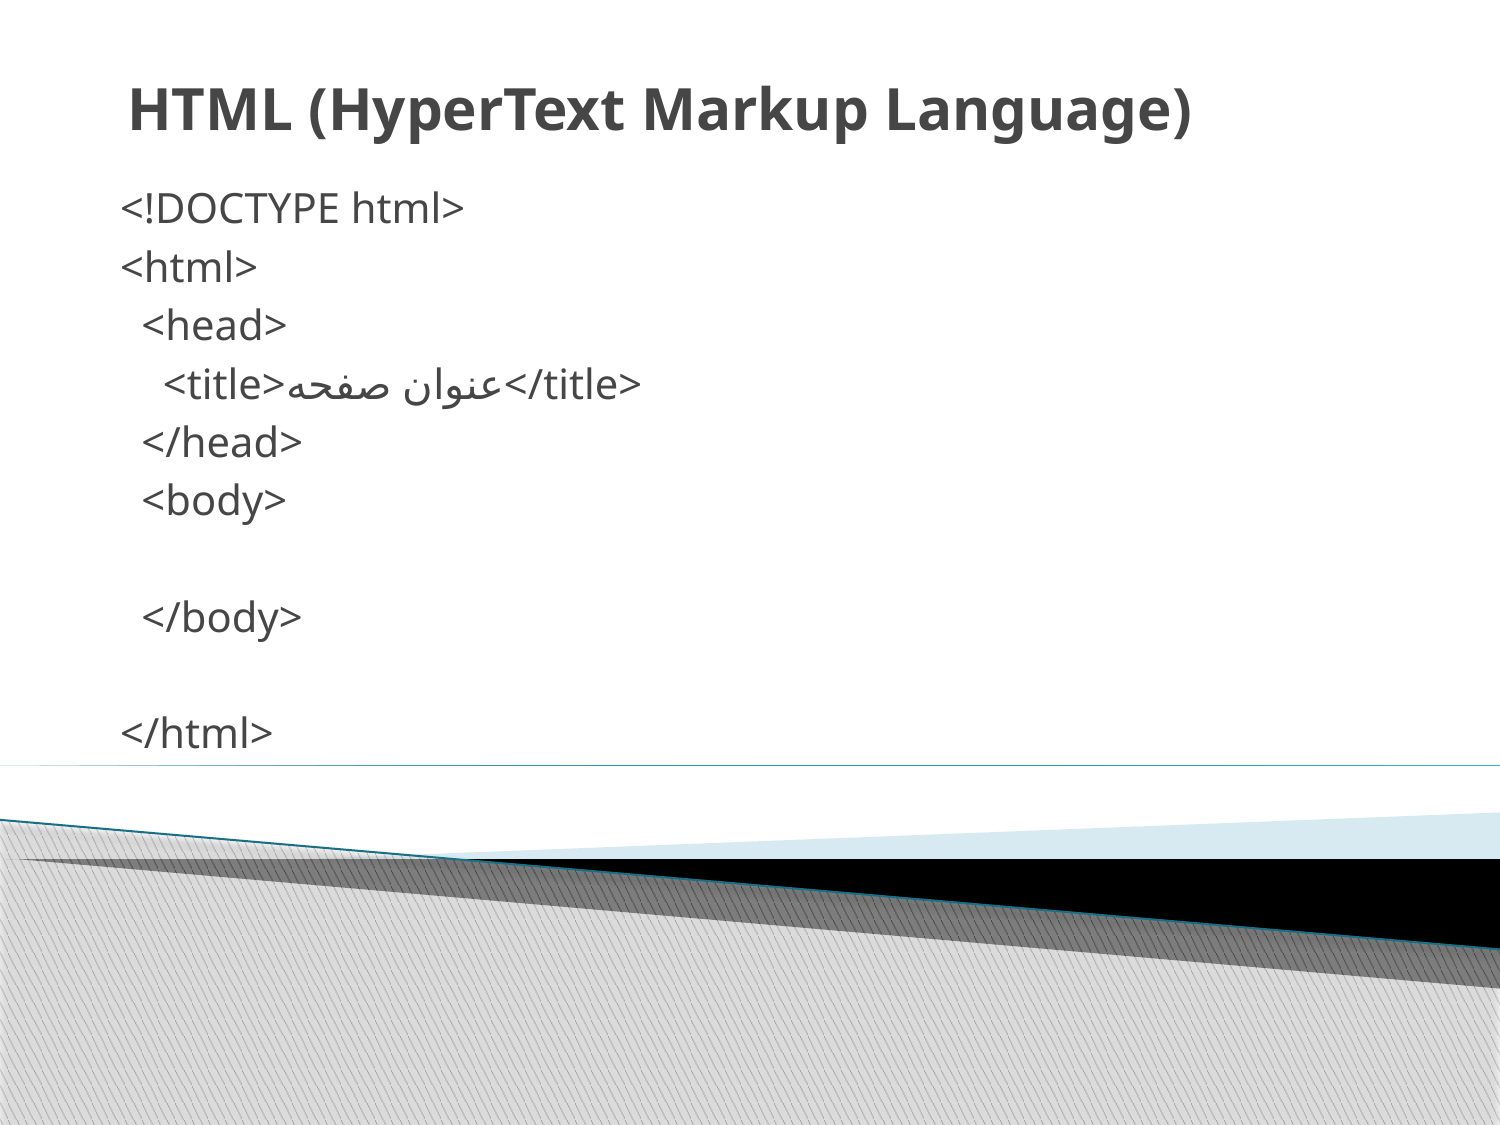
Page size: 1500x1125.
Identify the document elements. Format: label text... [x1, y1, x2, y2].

picture [5, 859, 1500, 989]
subtitle <!DOCTYPE html> <html> <head> <title>عنوان صفحه</title> </head> <body> </body> </html> [112, 174, 1425, 790]
title HTML (HyperText Markup Language) [112, 37, 1338, 150]
